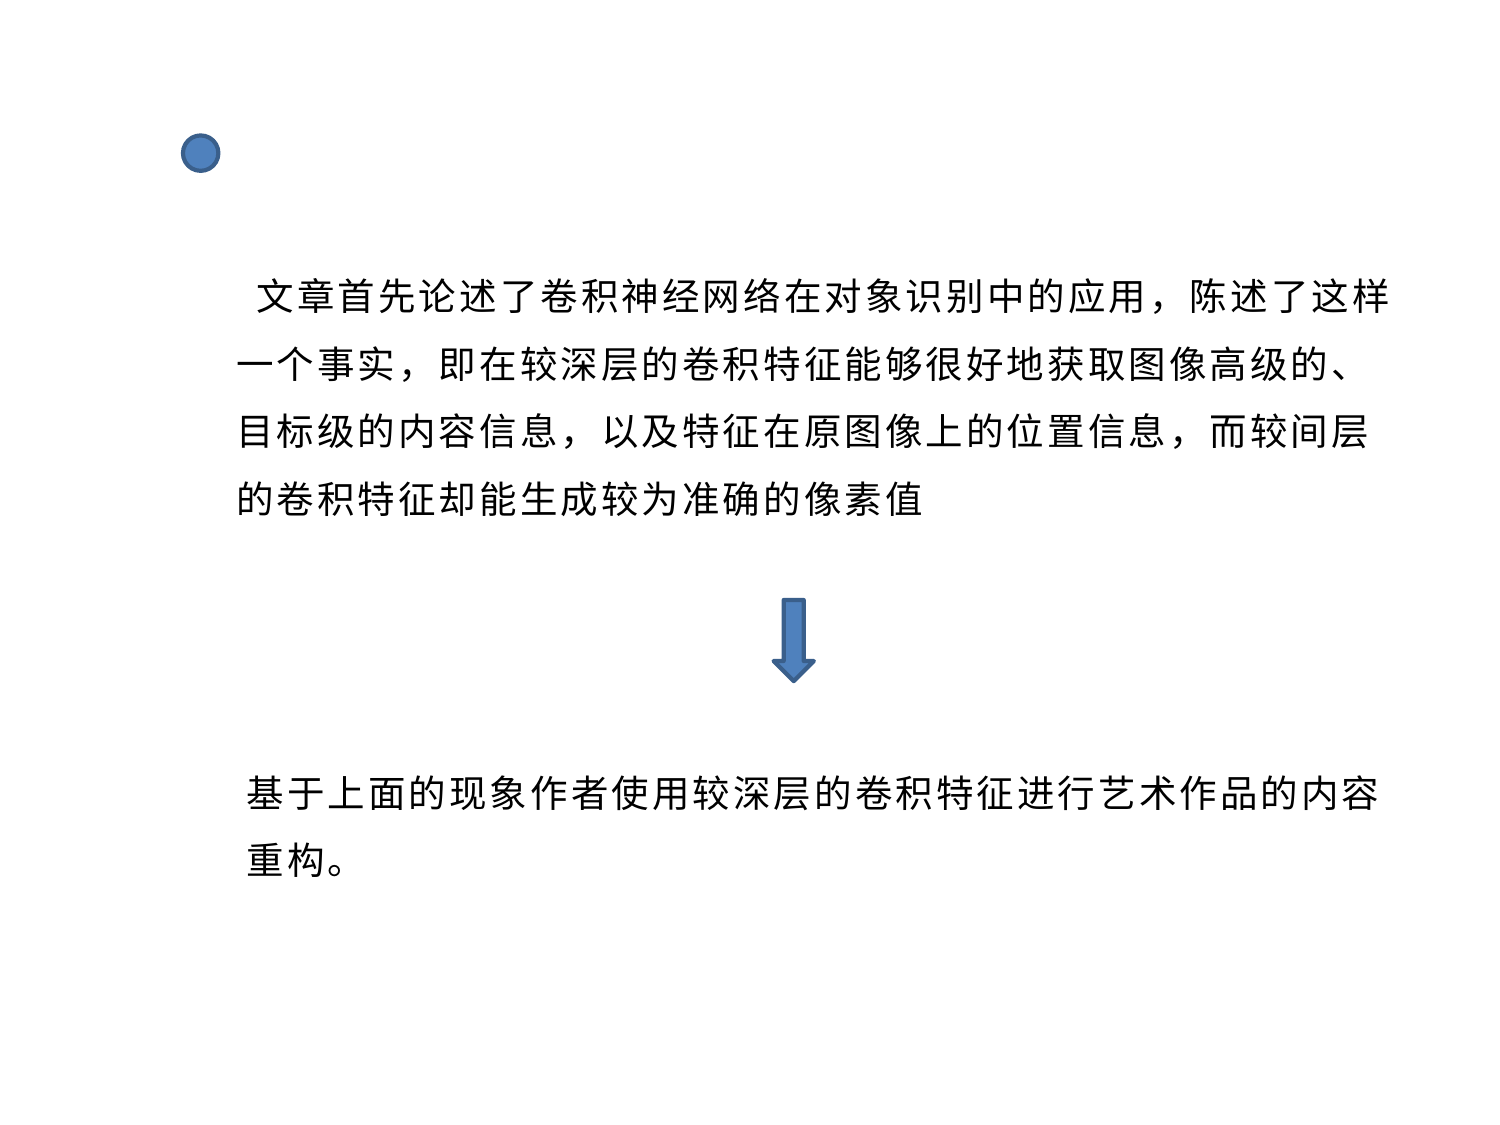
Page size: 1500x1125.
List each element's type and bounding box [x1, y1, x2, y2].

text_box [182, 122, 1410, 892]
